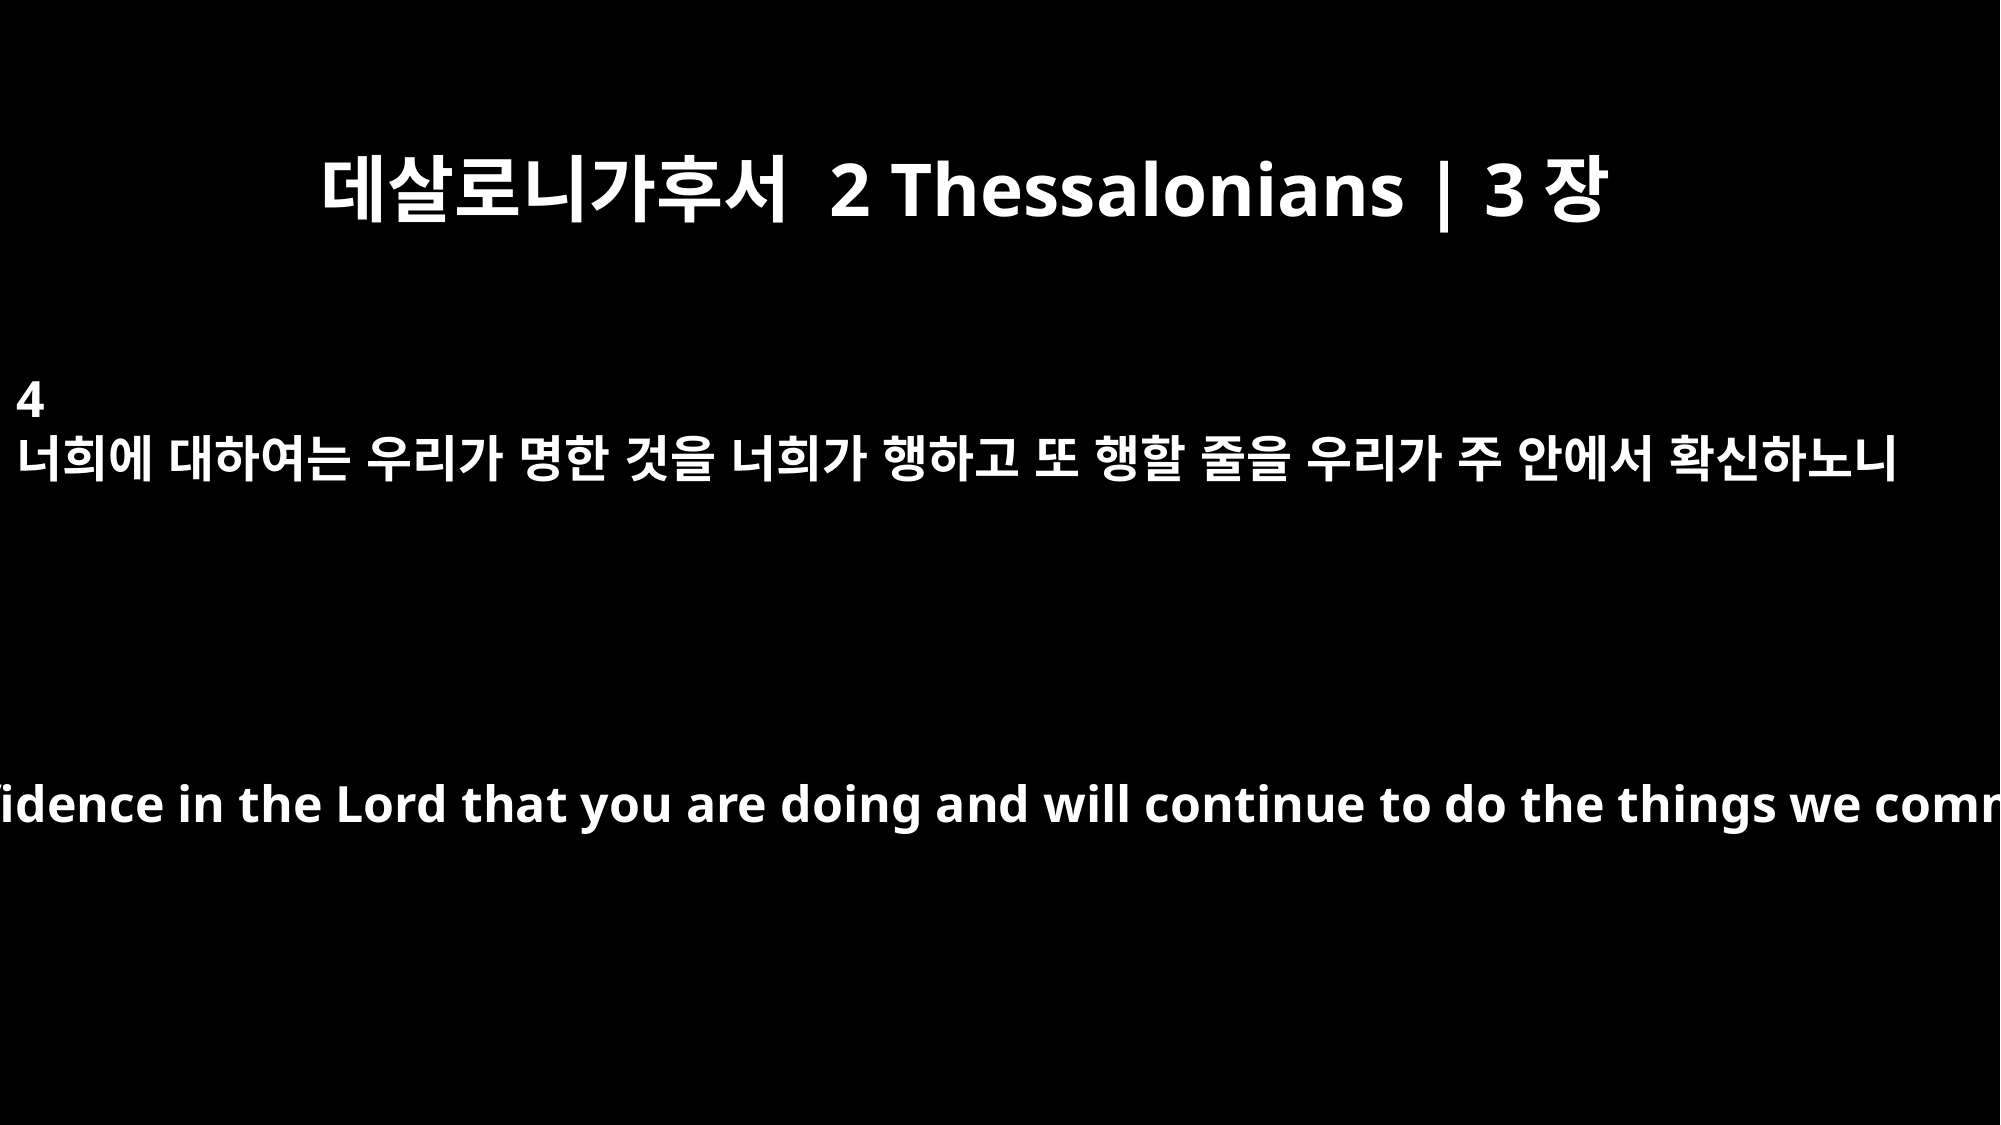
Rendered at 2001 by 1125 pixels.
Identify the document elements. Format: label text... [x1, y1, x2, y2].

text_box 데살로니가후서 2 Thessalonians | 3장 [305, 136, 1626, 239]
text_box 4 너희에 대하여는 우리가 명한 것을 너희가 행하고 또 행할 줄을 우리가 주 안에서 확신하노니 [1, 359, 1916, 495]
text_box We have confidence in the Lord that you are doing and will continue to do the things we command. [0, 764, 2000, 840]
